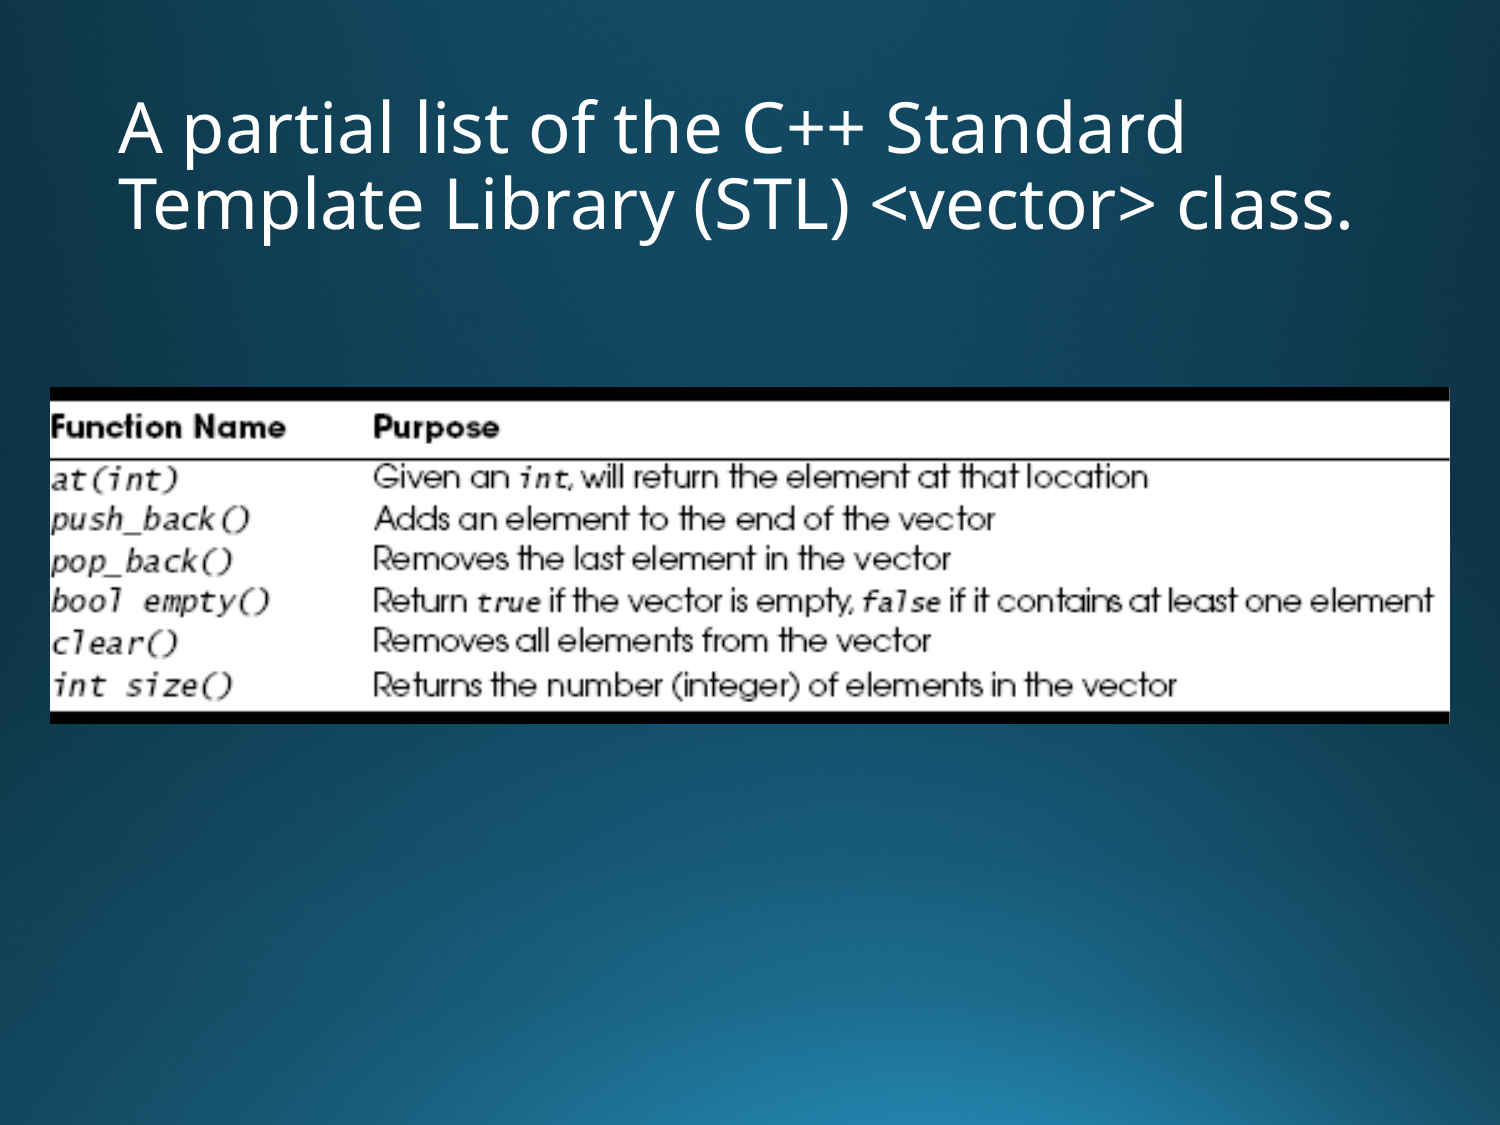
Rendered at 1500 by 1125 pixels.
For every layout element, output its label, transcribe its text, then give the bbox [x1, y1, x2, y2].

picture [0, 0, 1500, 1125]
title A partial list of the C++ Standard Template Library (STL) <vector> class. [103, 59, 1397, 278]
